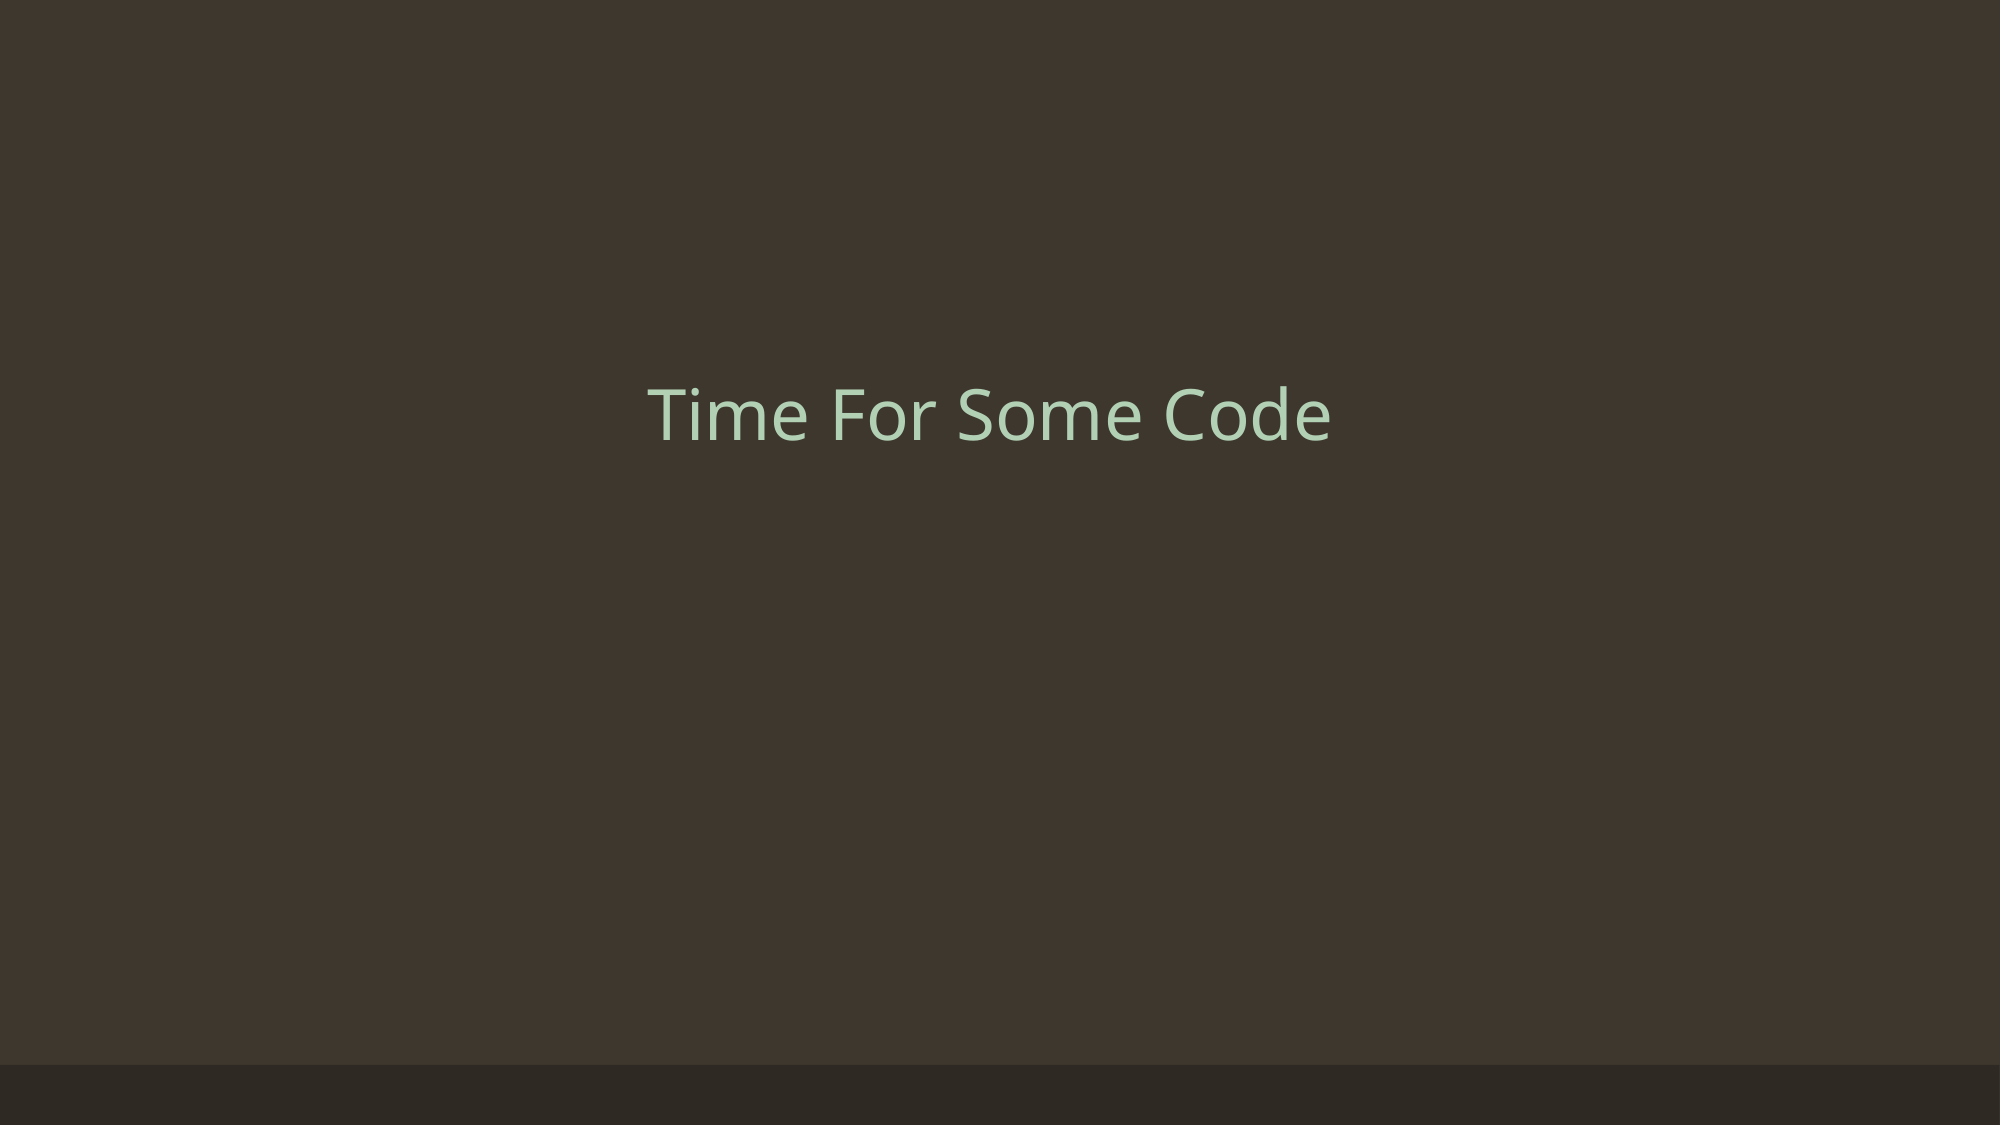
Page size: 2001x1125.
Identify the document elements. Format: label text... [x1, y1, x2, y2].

title Time For Some Code [137, 275, 1863, 463]
